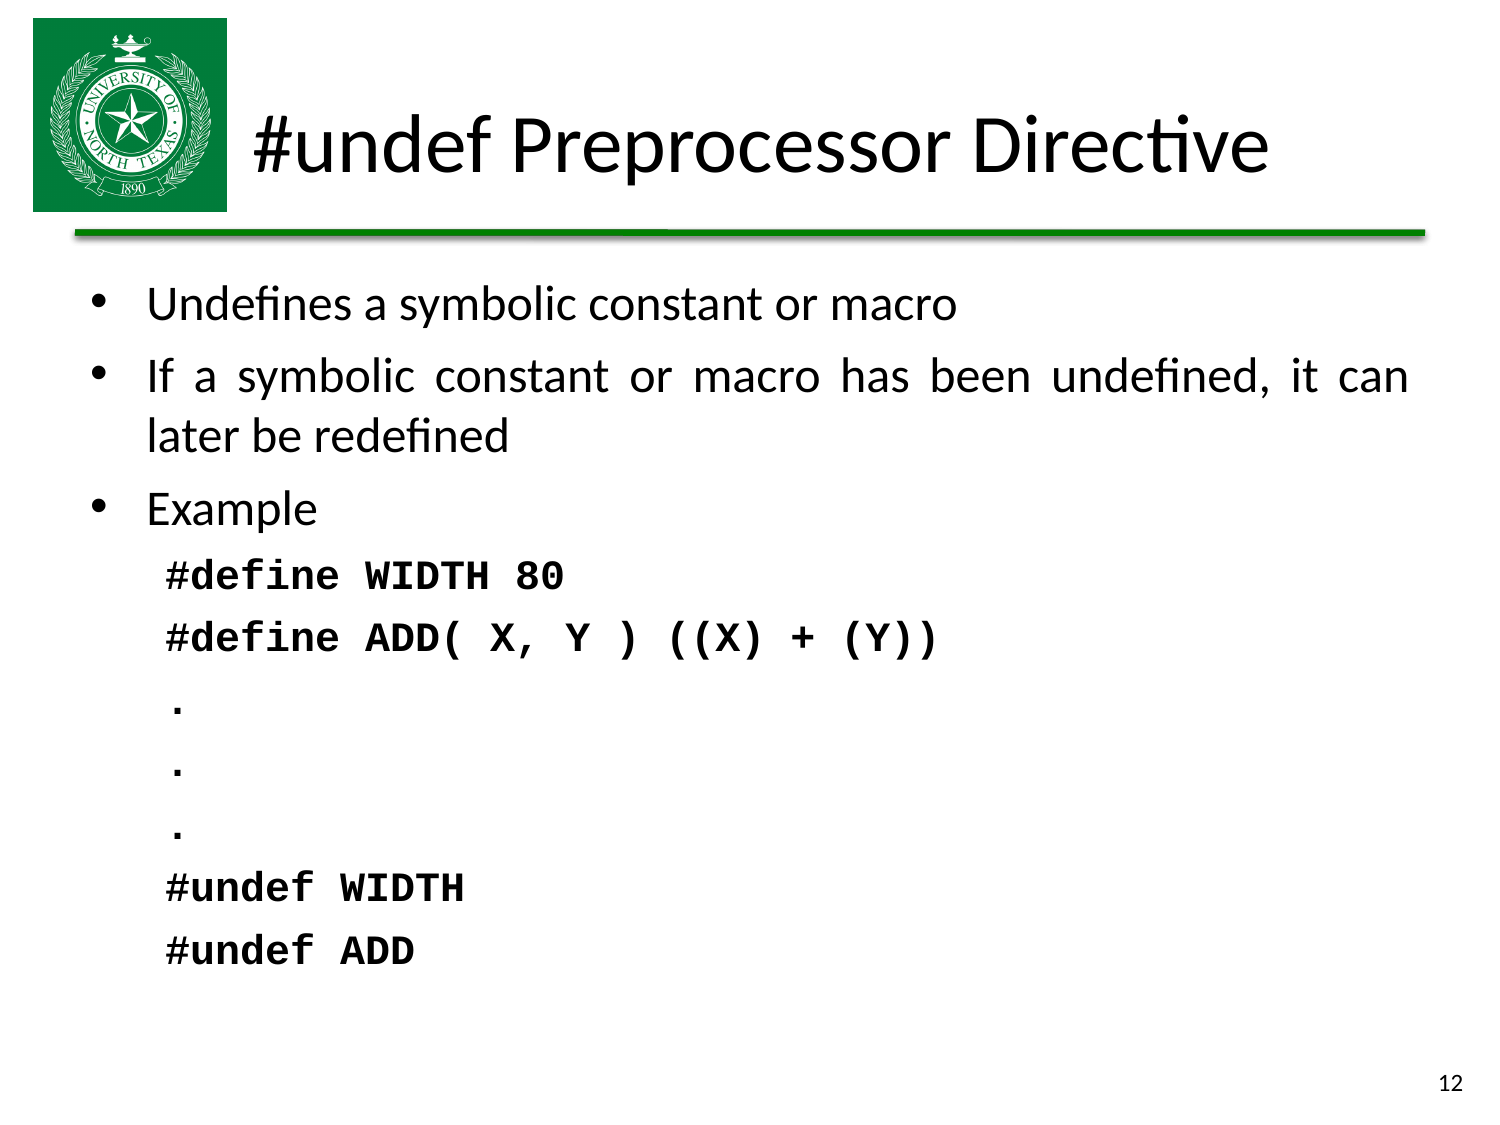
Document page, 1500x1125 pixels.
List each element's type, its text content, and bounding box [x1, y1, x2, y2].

title #undef Preprocessor Directive [237, 45, 1479, 233]
list Undefines a symbolic constant or macro If a symbolic constant or macro has been undefined, it can later be redefined Example #define WIDTH 80 #define ADD( X, Y ) ((X) + (Y)) . . . #undef WIDTH #undef ADD [75, 262, 1425, 1052]
slide_number 12 [1418, 1051, 1479, 1112]
picture [33, 17, 228, 212]
